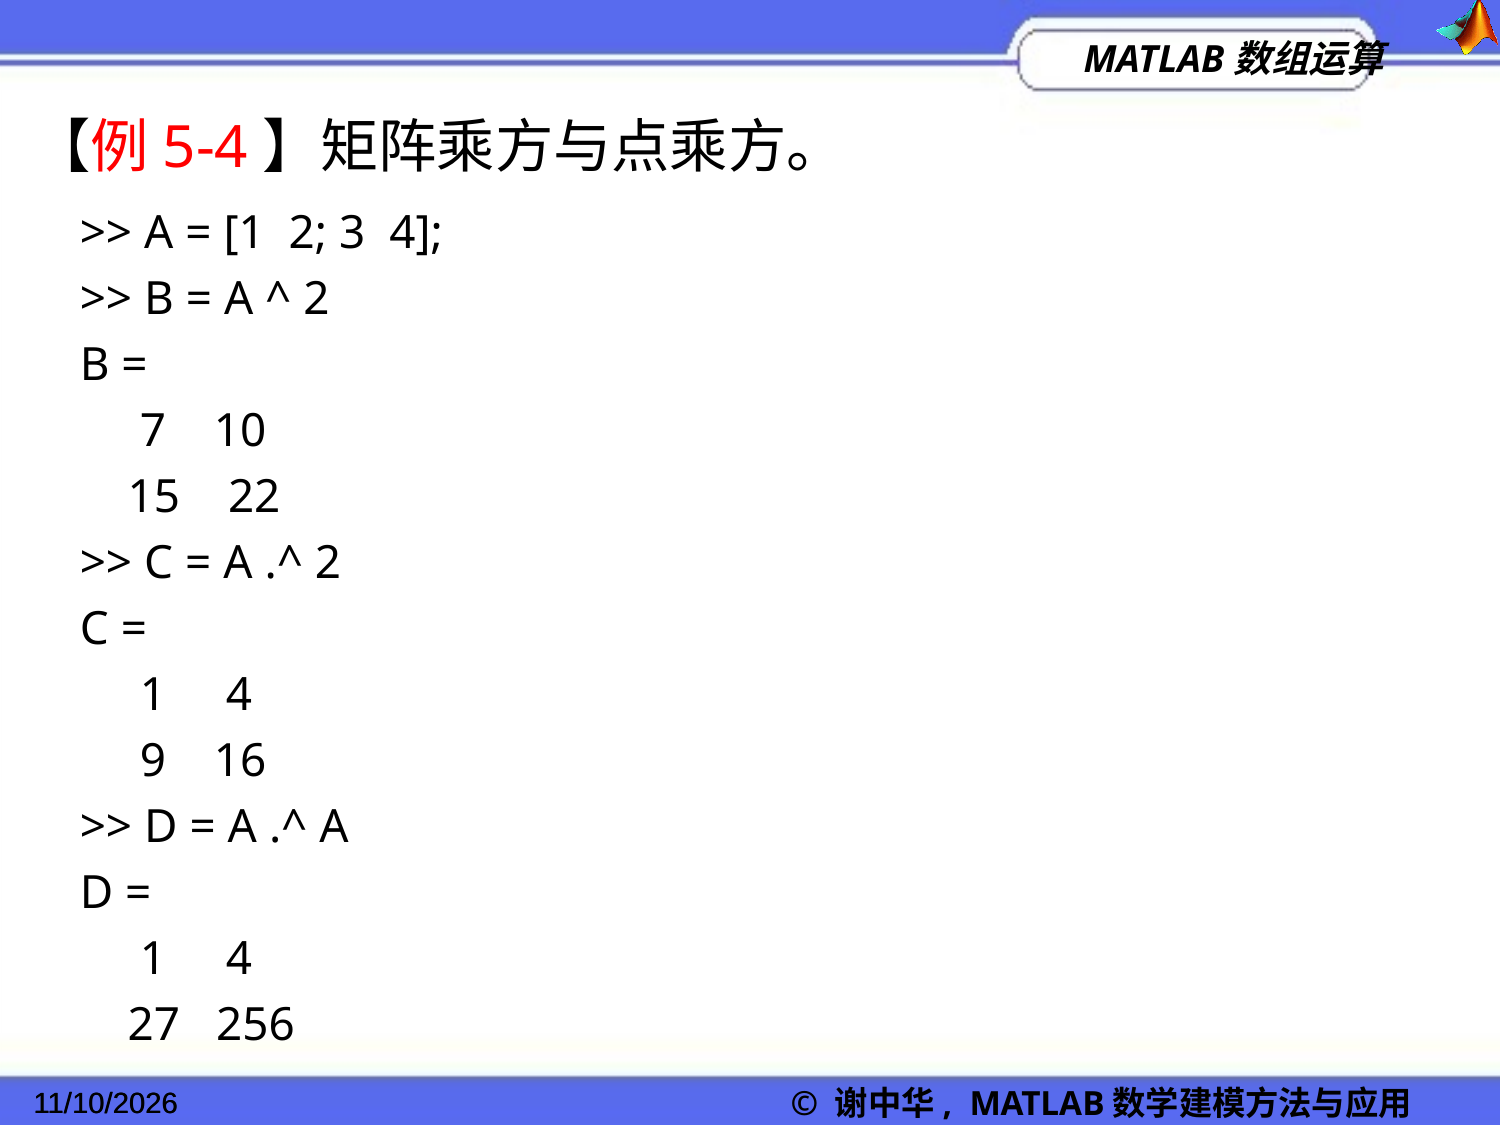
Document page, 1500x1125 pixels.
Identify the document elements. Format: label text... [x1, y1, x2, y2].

text_box 【例5-4】矩阵乘方与点乘方。 [17, 66, 1043, 187]
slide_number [17, 1077, 369, 1121]
picture [0, 0, 1500, 1125]
text_box >> A = [1 2; 3 4]; >> B = A ^ 2 B = 7 10 15 22 >> C = A .^ 2 C = 1 4 9 16 >> D = A .^ A D = 1 4 27 256 [64, 184, 1258, 1057]
footer © 谢中华, MATLAB数学建模方法与应用 [790, 1081, 1495, 1122]
